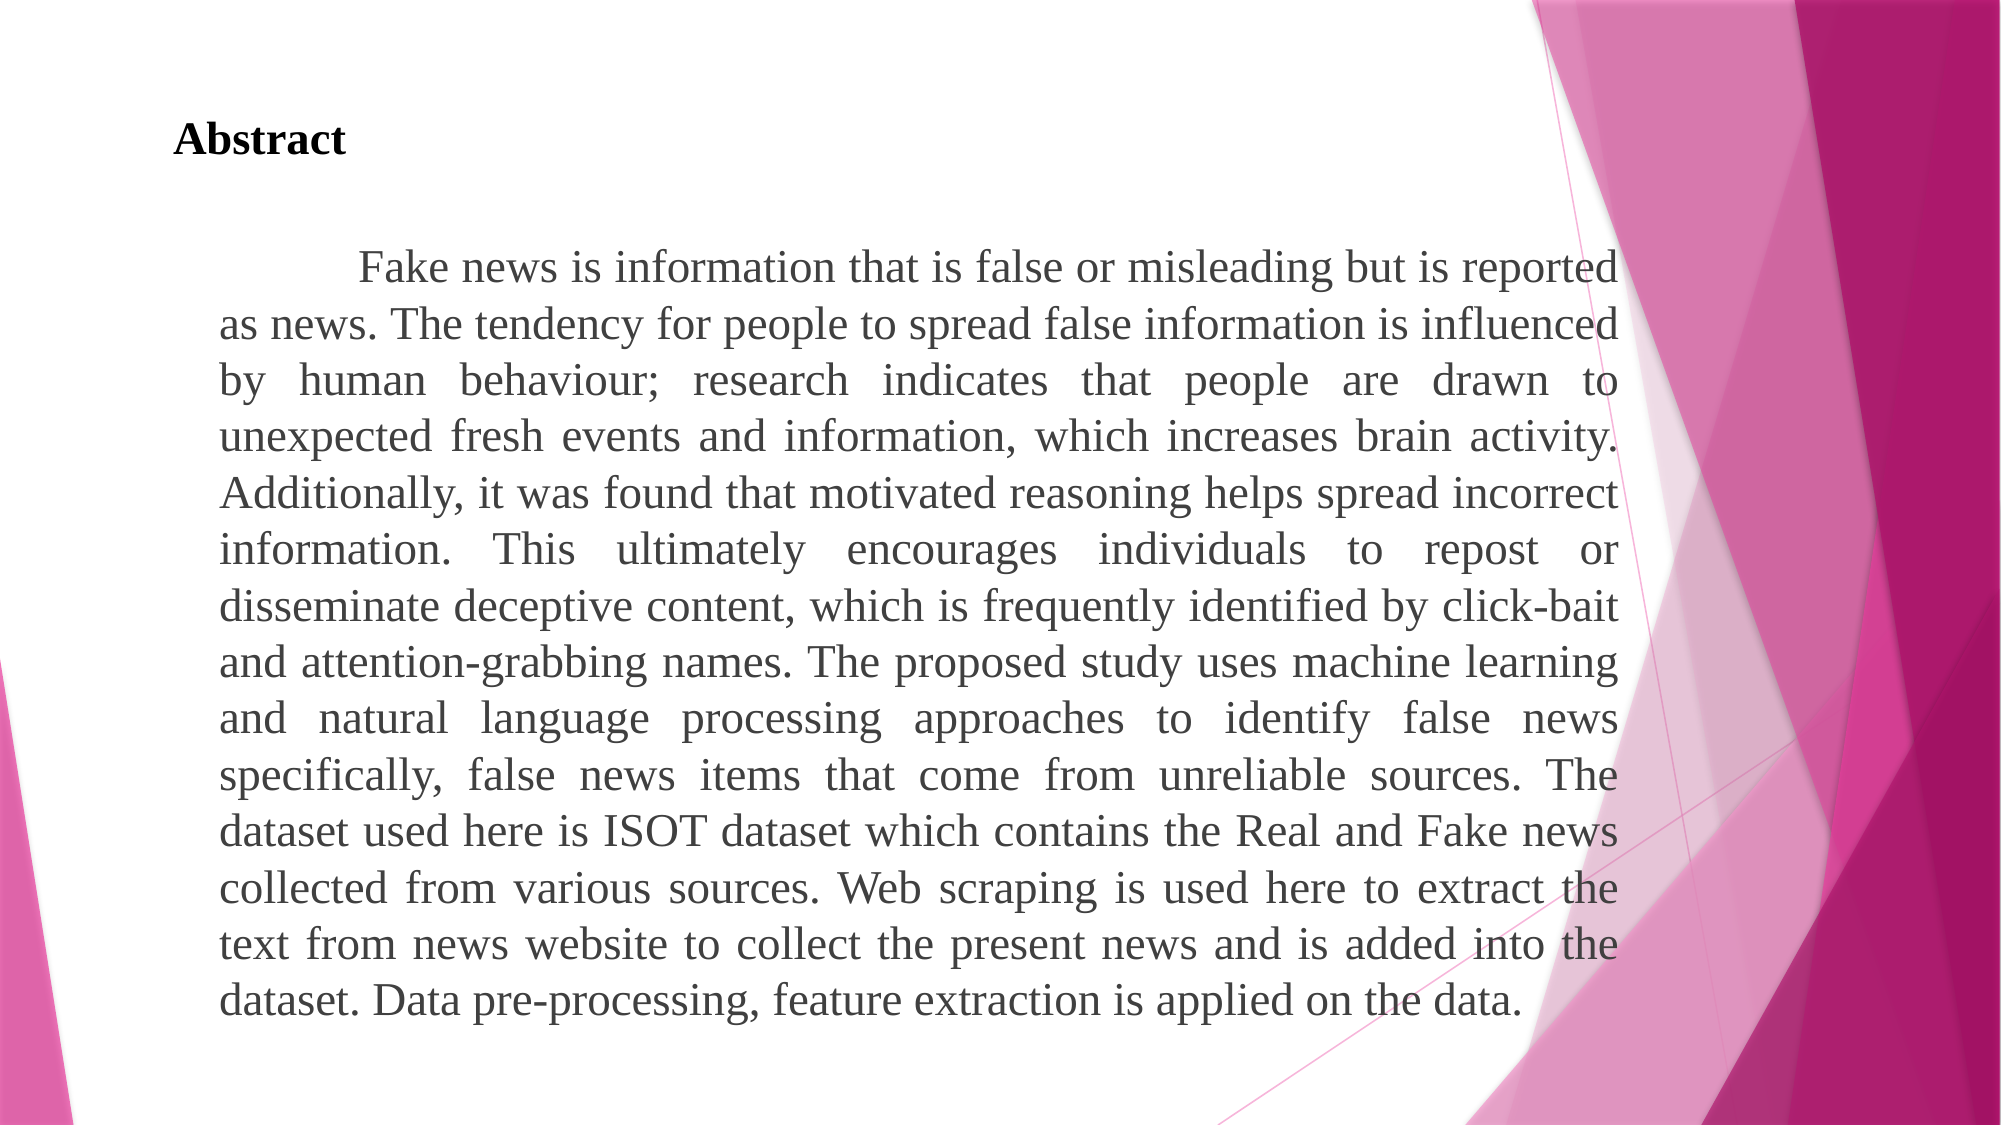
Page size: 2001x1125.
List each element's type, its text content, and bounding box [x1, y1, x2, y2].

list Fake news is information that is false or misleading but is reported as news. The tendency for people to spread false information is influenced by human behaviour; research indicates that people are drawn to unexpected fresh events and information, which increases brain activity. Additionally, it was found that motivated reasoning helps spread incorrect information. This ultimately encourages individuals to repost or disseminate deceptive content, which is frequently identified by click-bait and attention-grabbing names. The proposed study uses machine learning and natural language processing approaches to identify false news specifically, false news items that come from unreliable sources. The dataset used here is ISOT dataset which contains the Real and Fake news collected from various sources. Web scraping is used here to extract the text from news website to collect the present news and is added into the dataset. Data pre-processing, feature extraction is applied on the data. [204, 228, 1636, 1082]
title Abstract [111, 99, 560, 229]
